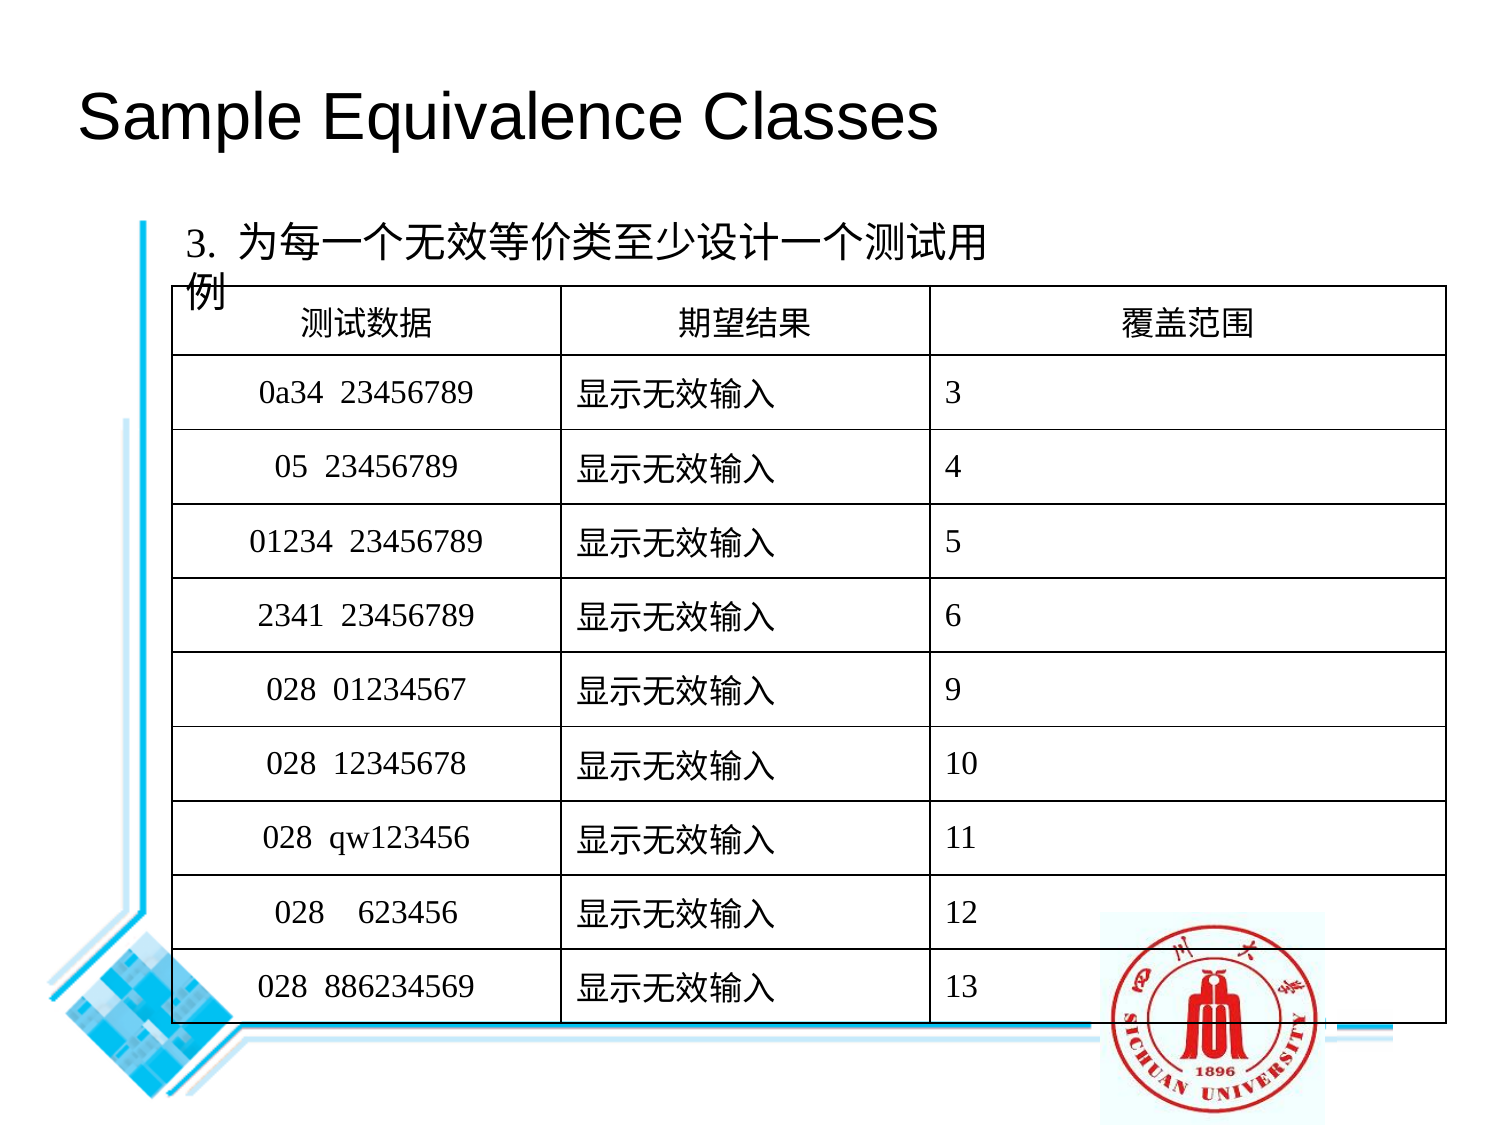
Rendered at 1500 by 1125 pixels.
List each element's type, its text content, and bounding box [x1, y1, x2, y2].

table_cell 028 01234567 [173, 653, 560, 726]
table_header 测试数据 [173, 323, 560, 354]
table_cell 4 [931, 430, 1445, 503]
table_cell 028 qw123456 [173, 802, 560, 874]
table_cell 2341 23456789 [173, 579, 560, 651]
table_cell 10 [931, 727, 1445, 800]
table_cell 显示无效输入 [562, 950, 929, 1022]
table_cell 9 [931, 653, 1445, 726]
table_cell 显示无效输入 [562, 430, 929, 503]
table_cell 显示无效输入 [562, 653, 929, 726]
table_cell 028 886234569 [173, 950, 560, 1022]
table_cell 11 [931, 802, 1445, 874]
table_cell 3 [931, 356, 1445, 429]
text_box Sample Equivalence Classes [62, 37, 1413, 188]
table_cell 12 [931, 876, 1445, 948]
table_cell 显示无效输入 [562, 579, 929, 651]
table_cell 13 [931, 950, 1445, 1022]
table_cell 01234 23456789 [173, 505, 560, 577]
table_cell 显示无效输入 [562, 802, 929, 874]
table_header 覆盖范围 [931, 287, 1445, 354]
text_box 3. 为每一个无效等价类至少设计一个测试用例 [170, 208, 1046, 323]
table_cell 显示无效输入 [562, 727, 929, 800]
table_cell 0a34 23456789 [173, 356, 560, 429]
table_cell 显示无效输入 [562, 505, 929, 577]
table_cell 5 [931, 505, 1445, 577]
table_cell 05 23456789 [173, 430, 560, 503]
table_cell 显示无效输入 [562, 876, 929, 948]
table_cell 028 12345678 [173, 727, 560, 800]
table_cell 028 623456 [173, 876, 560, 948]
table_cell 显示无效输入 [562, 356, 929, 429]
table_header 期望结果 [562, 323, 929, 354]
table_cell 6 [931, 579, 1445, 651]
picture [162, 998, 171, 1015]
picture [35, 209, 1393, 1125]
